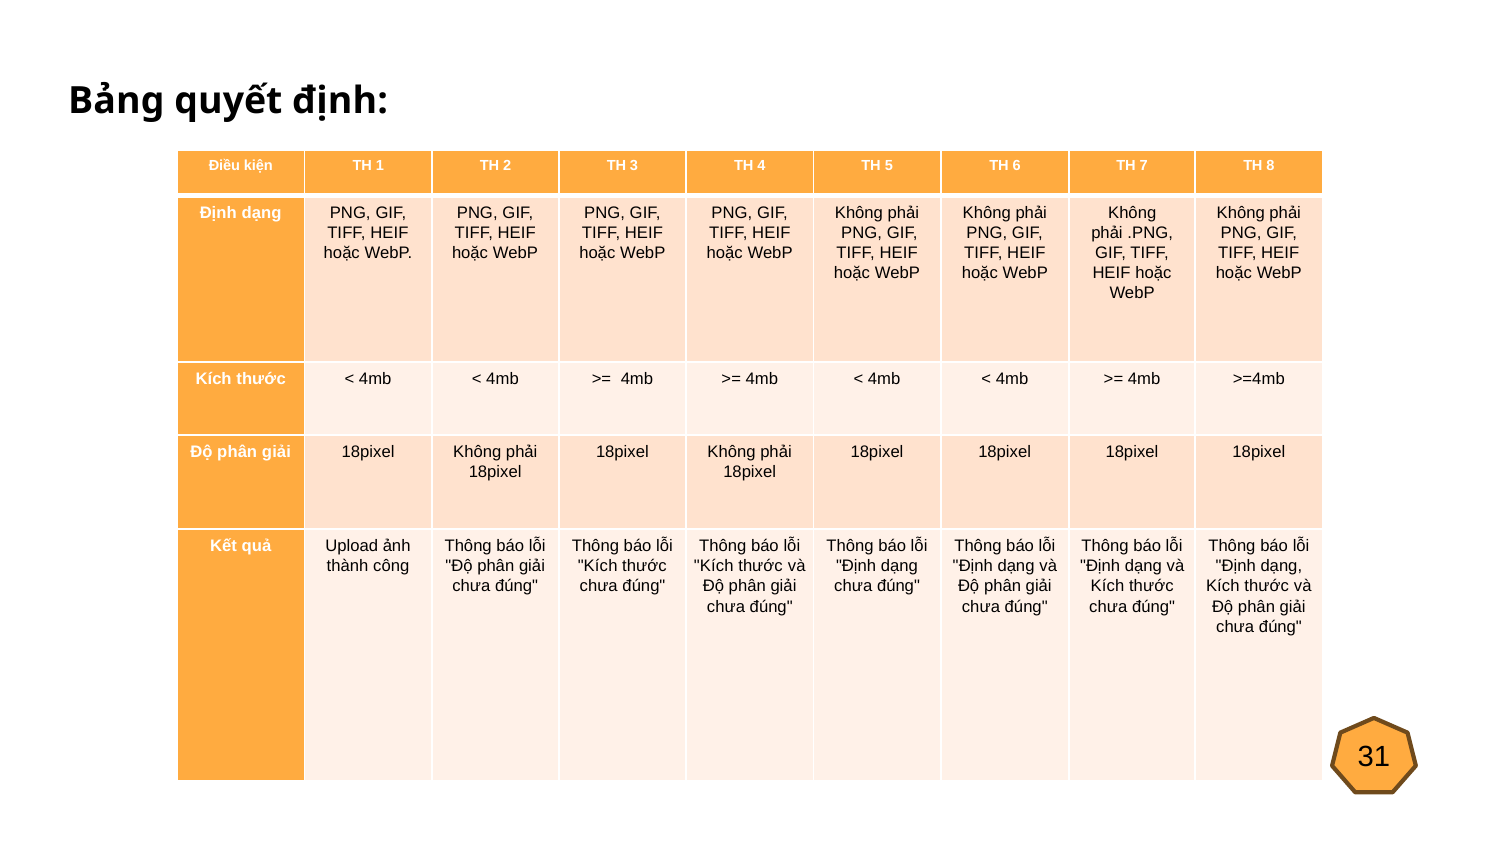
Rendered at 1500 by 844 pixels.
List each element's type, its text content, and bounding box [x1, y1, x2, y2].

table_cell Độ phân giải [178, 436, 304, 528]
table_cell Thông báo lỗi "Định dạng và Độ phân giải chưa đúng" [942, 530, 1068, 780]
table_cell Thông báo lỗi "Định dạng và Kích thước chưa đúng" [1070, 530, 1194, 780]
table_cell Không phải 18pixel [687, 436, 813, 528]
table_cell 18pixel [305, 436, 431, 528]
table_cell Thông báo lỗi "Kích thước chưa đúng" [560, 530, 685, 780]
table_cell PNG, GIF, TIFF, HEIF hoặc WebP. [305, 198, 431, 361]
table_cell 18pixel [1070, 436, 1194, 528]
table_cell PNG, GIF, TIFF, HEIF hoặc WebP [560, 198, 685, 361]
table_header Điều kiện [178, 151, 304, 193]
table_cell Không phải PNG, GIF, TIFF, HEIF hoặc WebP [1196, 198, 1322, 361]
table_header TH 5 [814, 151, 940, 193]
table_cell Không phải PNG, GIF, TIFF, HEIF hoặc WebP [814, 198, 940, 361]
table_cell Không phải .PNG, GIF, TIFF, HEIF hoặc WebP [1070, 198, 1194, 361]
table_cell Định dạng [178, 198, 304, 361]
table_header TH 7 [1070, 151, 1194, 193]
table_header TH 8 [1196, 151, 1322, 193]
table_cell Thông báo lỗi "Độ phân giải chưa đúng" [433, 530, 558, 780]
table_header TH 1 [305, 151, 431, 193]
table_cell 18pixel [814, 436, 940, 528]
table_cell < 4mb [305, 363, 431, 434]
table_cell 18pixel [942, 436, 1068, 528]
table_cell PNG, GIF, TIFF, HEIF hoặc WebP [433, 198, 558, 361]
table_cell Upload ảnh thành công [305, 530, 431, 780]
table_cell Thông báo lỗi "Kích thước và Độ phân giải chưa đúng" [687, 530, 813, 780]
table_cell < 4mb [814, 363, 940, 434]
table_header TH 6 [942, 151, 1068, 193]
table_cell Không phải 18pixel [433, 436, 558, 528]
text_box Bảng quyết định: [53, 45, 456, 151]
table_cell Kích thước [178, 363, 304, 434]
table_cell < 4mb [942, 363, 1068, 434]
table_cell >= 4mb [560, 363, 685, 434]
table_header TH 2 [433, 151, 558, 193]
table_cell Kết quả [178, 530, 304, 780]
table_cell >= 4mb [1070, 363, 1194, 434]
table_cell Thông báo lỗi "Định dạng chưa đúng" [814, 530, 940, 780]
table_cell Không phải PNG, GIF, TIFF, HEIF hoặc WebP [942, 198, 1068, 361]
text_box 31 [1330, 716, 1418, 795]
table_header TH 3 [560, 151, 685, 193]
table_cell 18pixel [560, 436, 685, 528]
table_cell < 4mb [433, 363, 558, 434]
table_cell >=4mb [1196, 363, 1322, 434]
table_cell Thông báo lỗi "Định dạng, Kích thước và Độ phân giải chưa đúng" [1196, 530, 1322, 780]
table_cell PNG, GIF, TIFF, HEIF hoặc WebP [687, 198, 813, 361]
table_cell >= 4mb [687, 363, 813, 434]
table_cell 18pixel [1196, 436, 1322, 528]
table_header TH 4 [687, 151, 813, 193]
